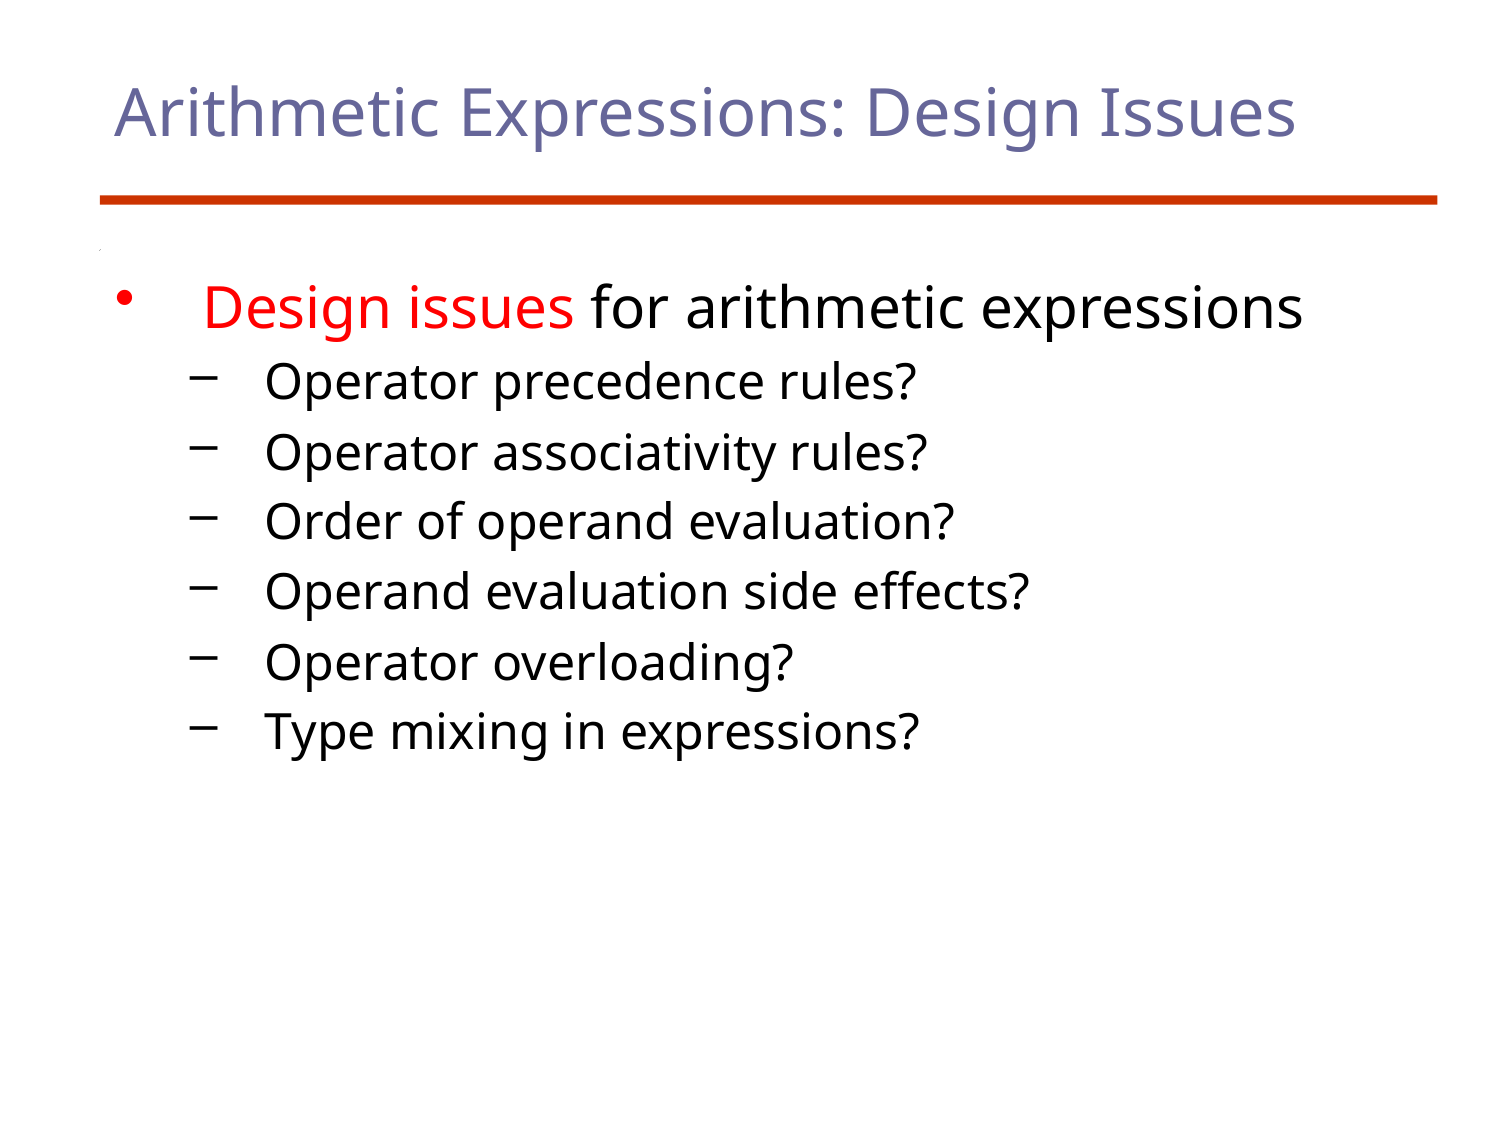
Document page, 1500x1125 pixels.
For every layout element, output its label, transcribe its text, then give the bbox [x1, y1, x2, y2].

title Arithmetic Expressions: Design Issues [99, 62, 1438, 250]
list Design issues for arithmetic expressions Operator precedence rules? Operator associativity rules? Order of operand evaluation? Operand evaluation side effects? Operator overloading? Type mixing in expressions? [99, 262, 1438, 1013]
